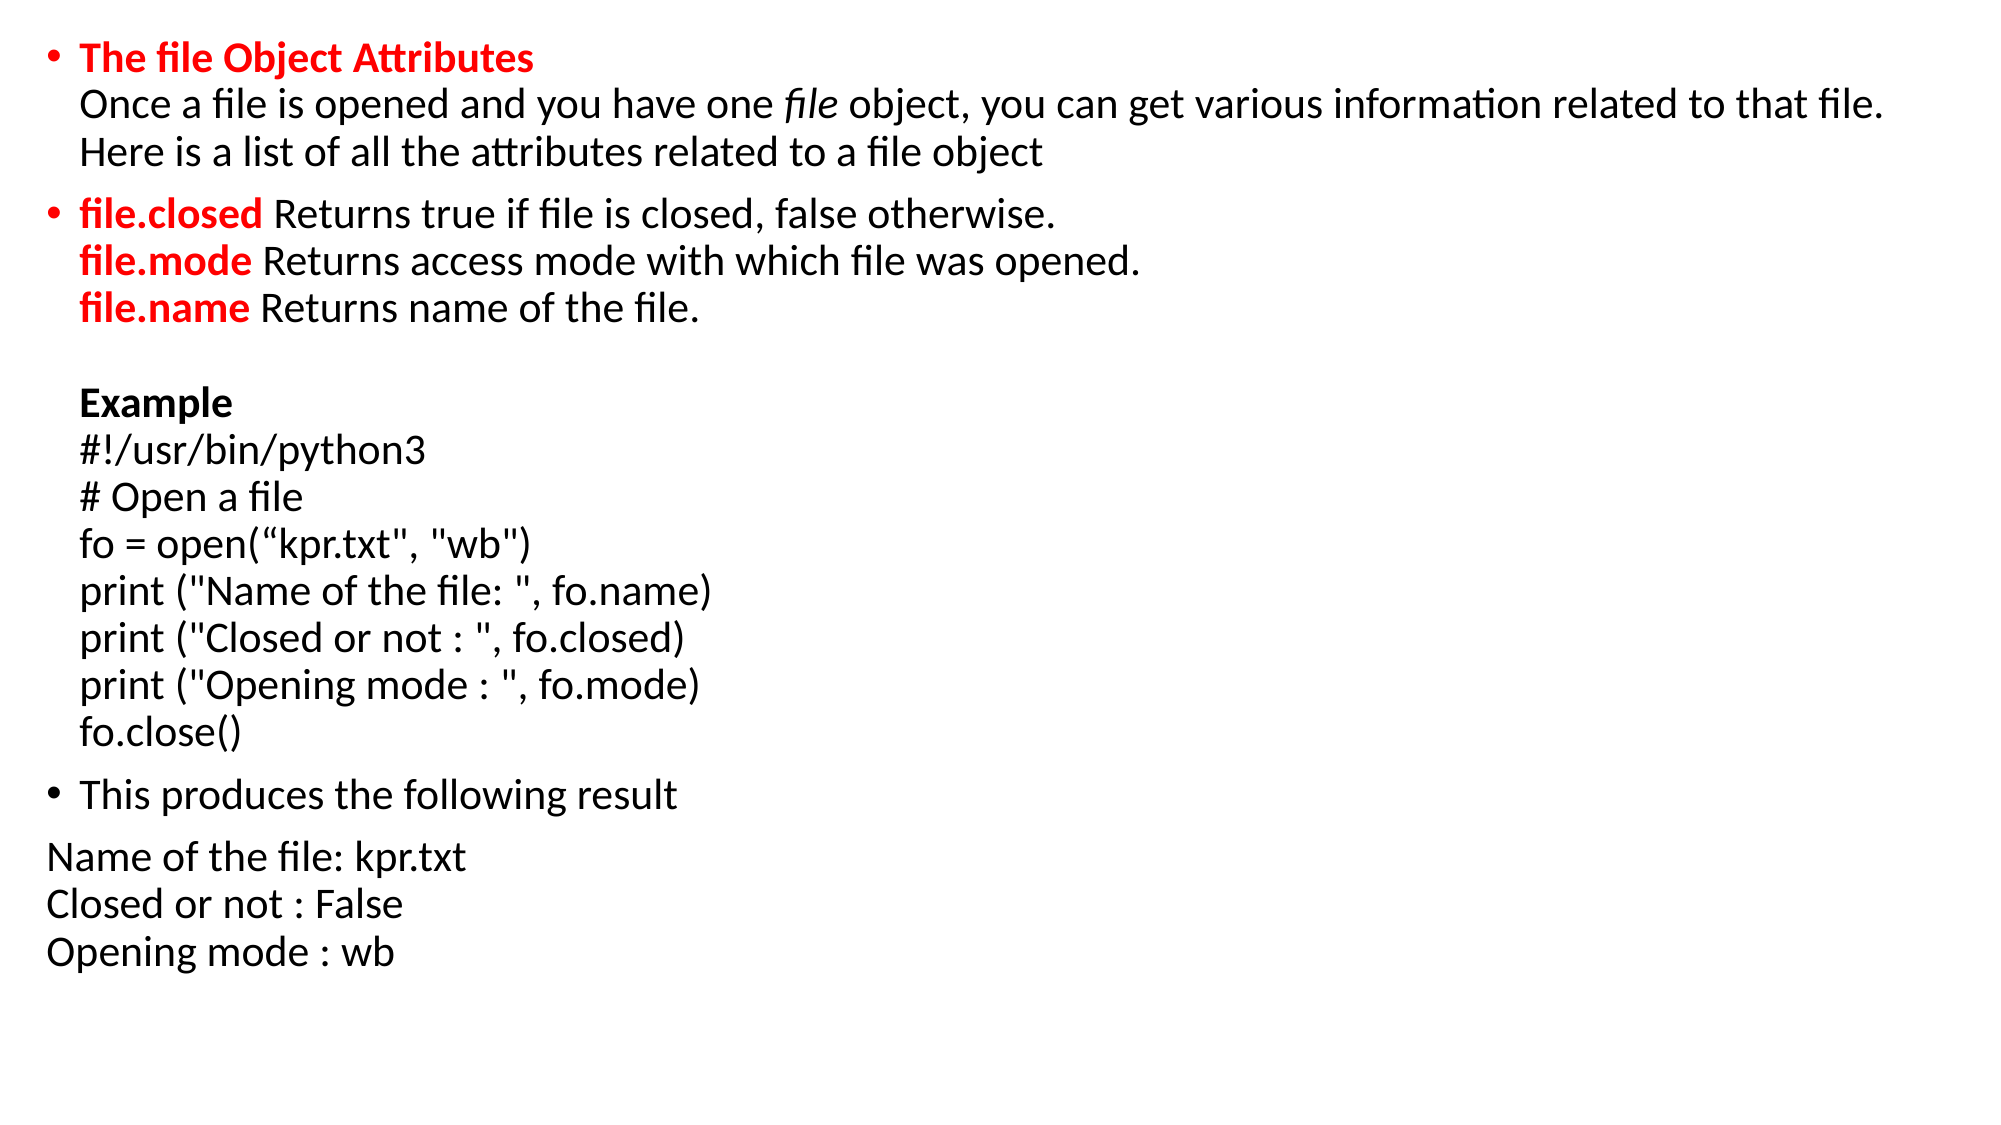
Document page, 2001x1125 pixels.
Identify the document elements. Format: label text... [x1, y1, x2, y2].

list The file Object Attributes Once a file is opened and you have one file object, you can get various information related to that file. Here is a list of all the attributes related to a file object file.closed Returns true if file is closed, false otherwise. file.mode Returns access mode with which file was opened. file.name Returns name of the file. Example #!/usr/bin/python3 # Open a file fo = open(“kpr.txt", "wb") print ("Name of the file: ", fo.name) print ("Closed or not : ", fo.closed) print ("Opening mode : ", fo.mode) fo.close() This produces the following result Name of the file: kpr.txt Closed or not : False Opening mode : wb [31, 26, 1937, 1100]
